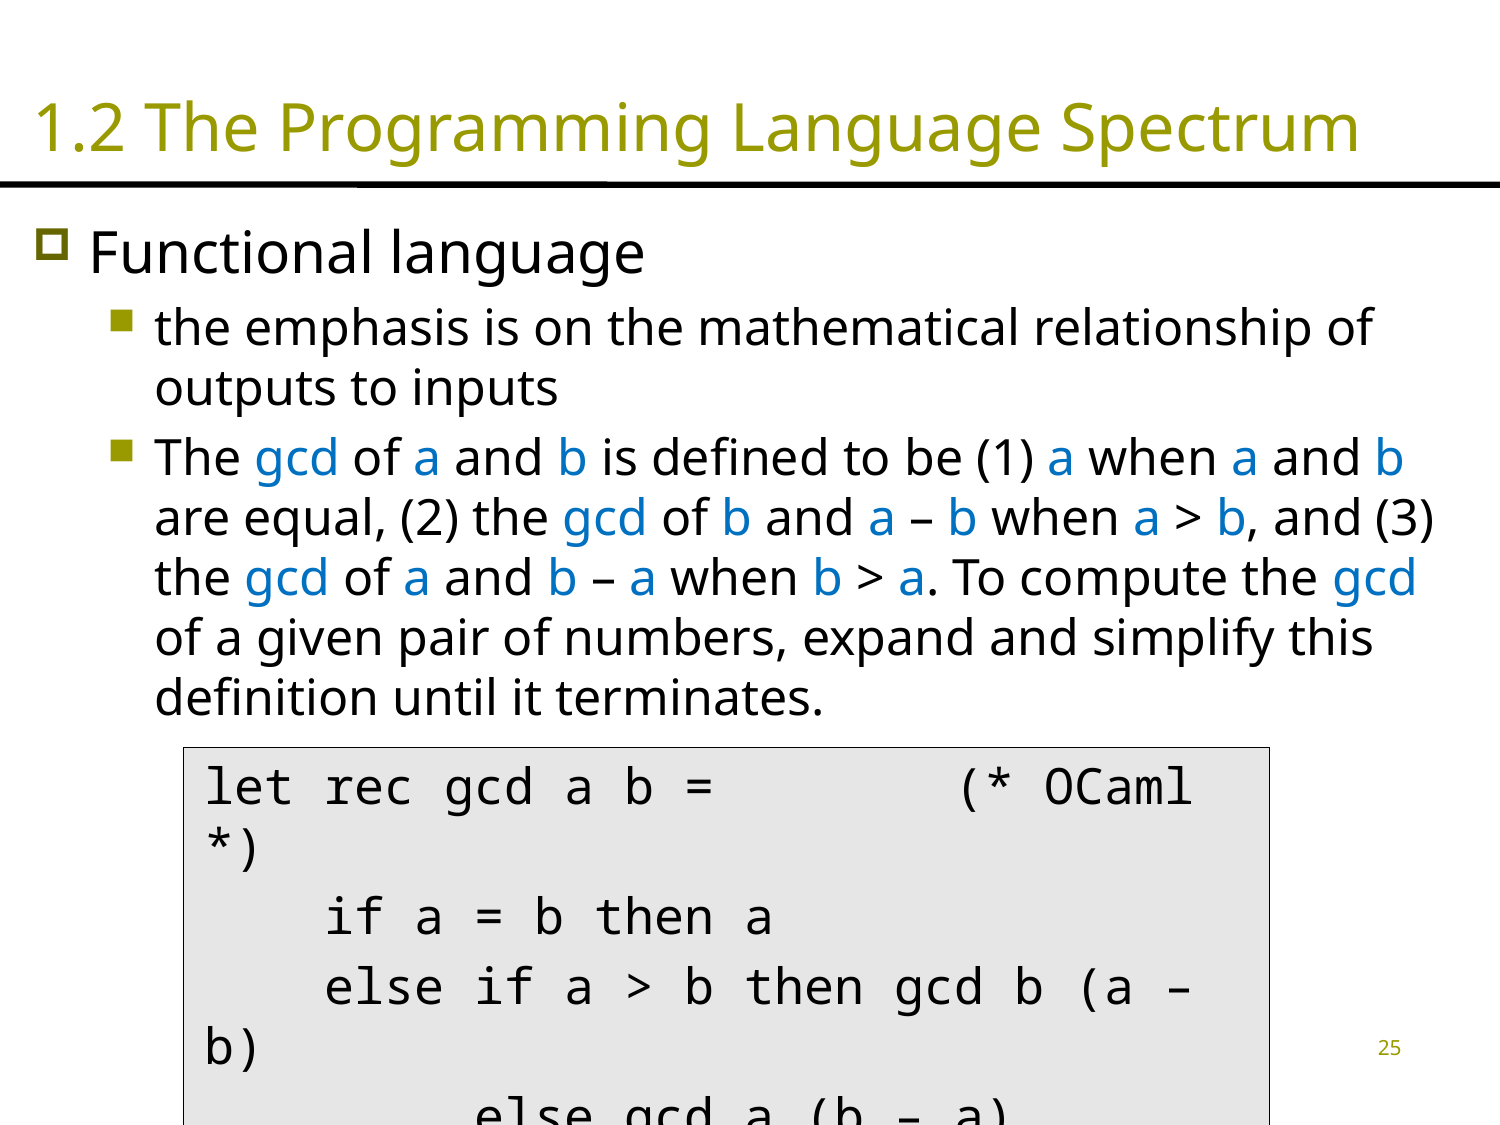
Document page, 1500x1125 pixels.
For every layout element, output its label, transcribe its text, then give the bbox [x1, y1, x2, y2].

list Functional language the emphasis is on the mathematical relationship of outputs to inputs The gcd of a and b is defined to be (1) a when a and b are equal, (2) the gcd of b and a – b when a > b, and (3) the gcd of a and b – a when b > a. To compute the gcd of a given pair of numbers, expand and simplify this definition until it terminates. [17, 208, 1483, 1006]
title 1.2 The Programming Language Spectrum [17, 45, 1483, 173]
text_box let rec gcd a b = (* OCaml *) if a = b then a else if a > b then gcd b (a – b) else gcd a (b – a) [182, 747, 1270, 1125]
slide_number 25 [1066, 1026, 1417, 1102]
